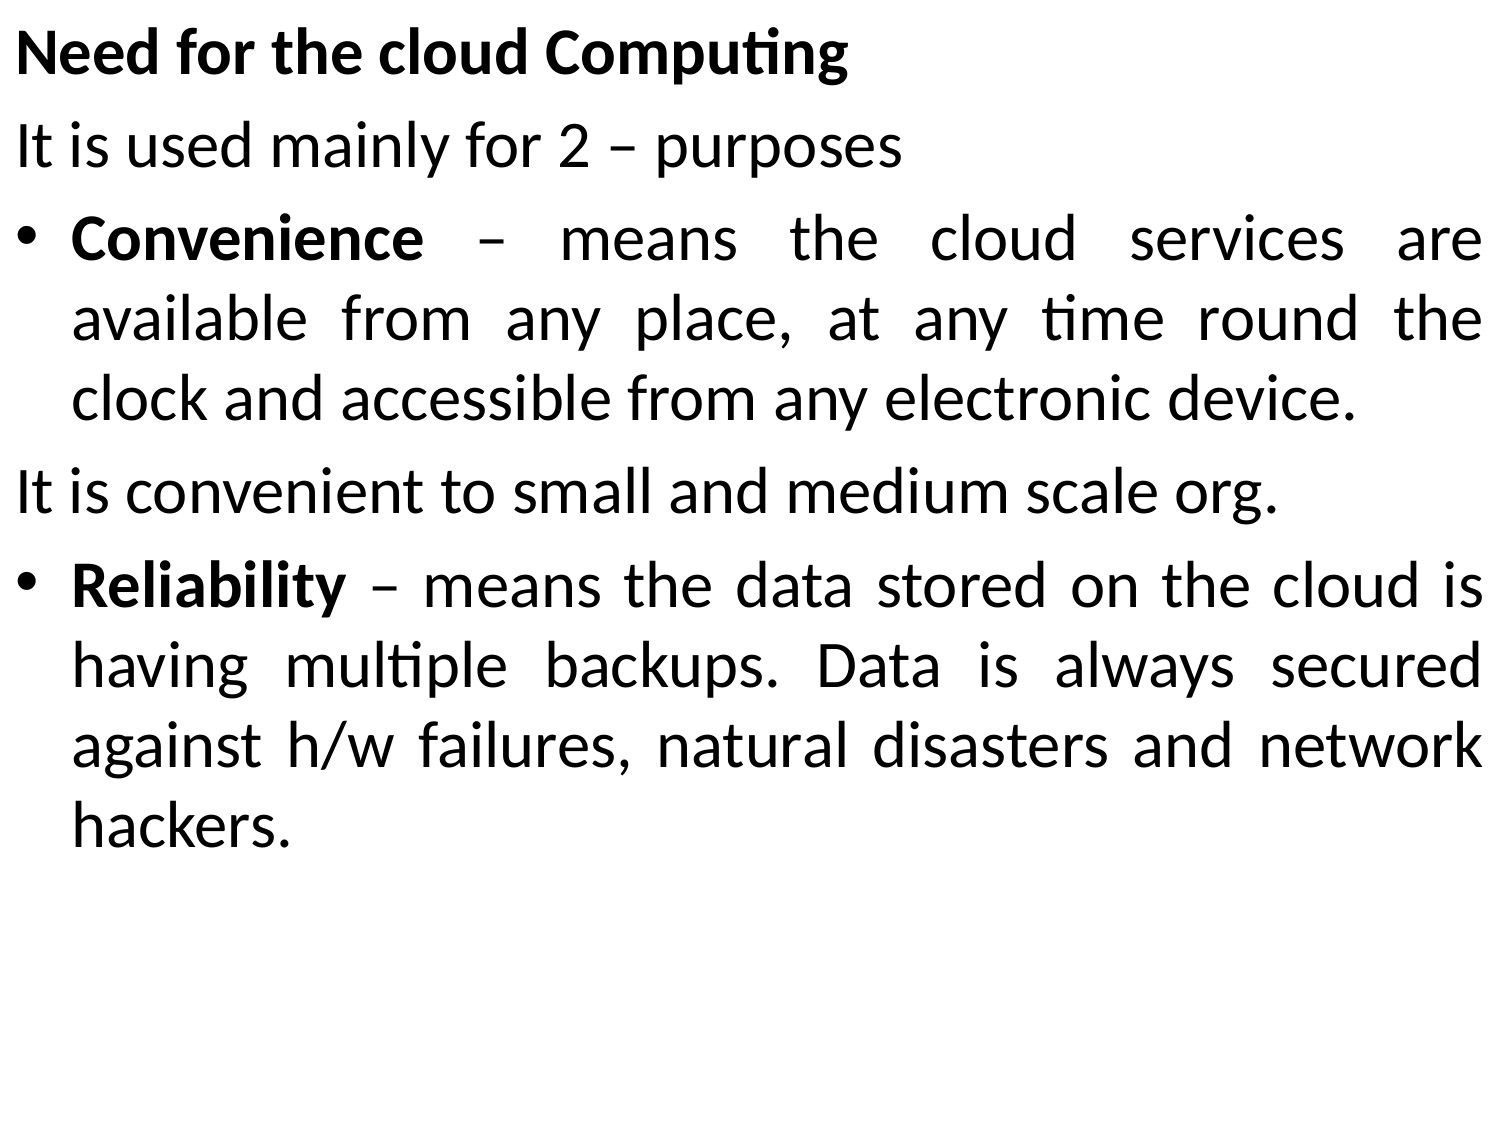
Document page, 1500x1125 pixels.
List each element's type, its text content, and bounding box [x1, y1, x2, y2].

list Need for the cloud Computing It is used mainly for 2 – purposes Convenience – means the cloud services are available from any place, at any time round the clock and accessible from any electronic device. It is convenient to small and medium scale org. Reliability – means the data stored on the cloud is having multiple backups. Data is always secured against h/w failures, natural disasters and network hackers. [0, 0, 1500, 1125]
